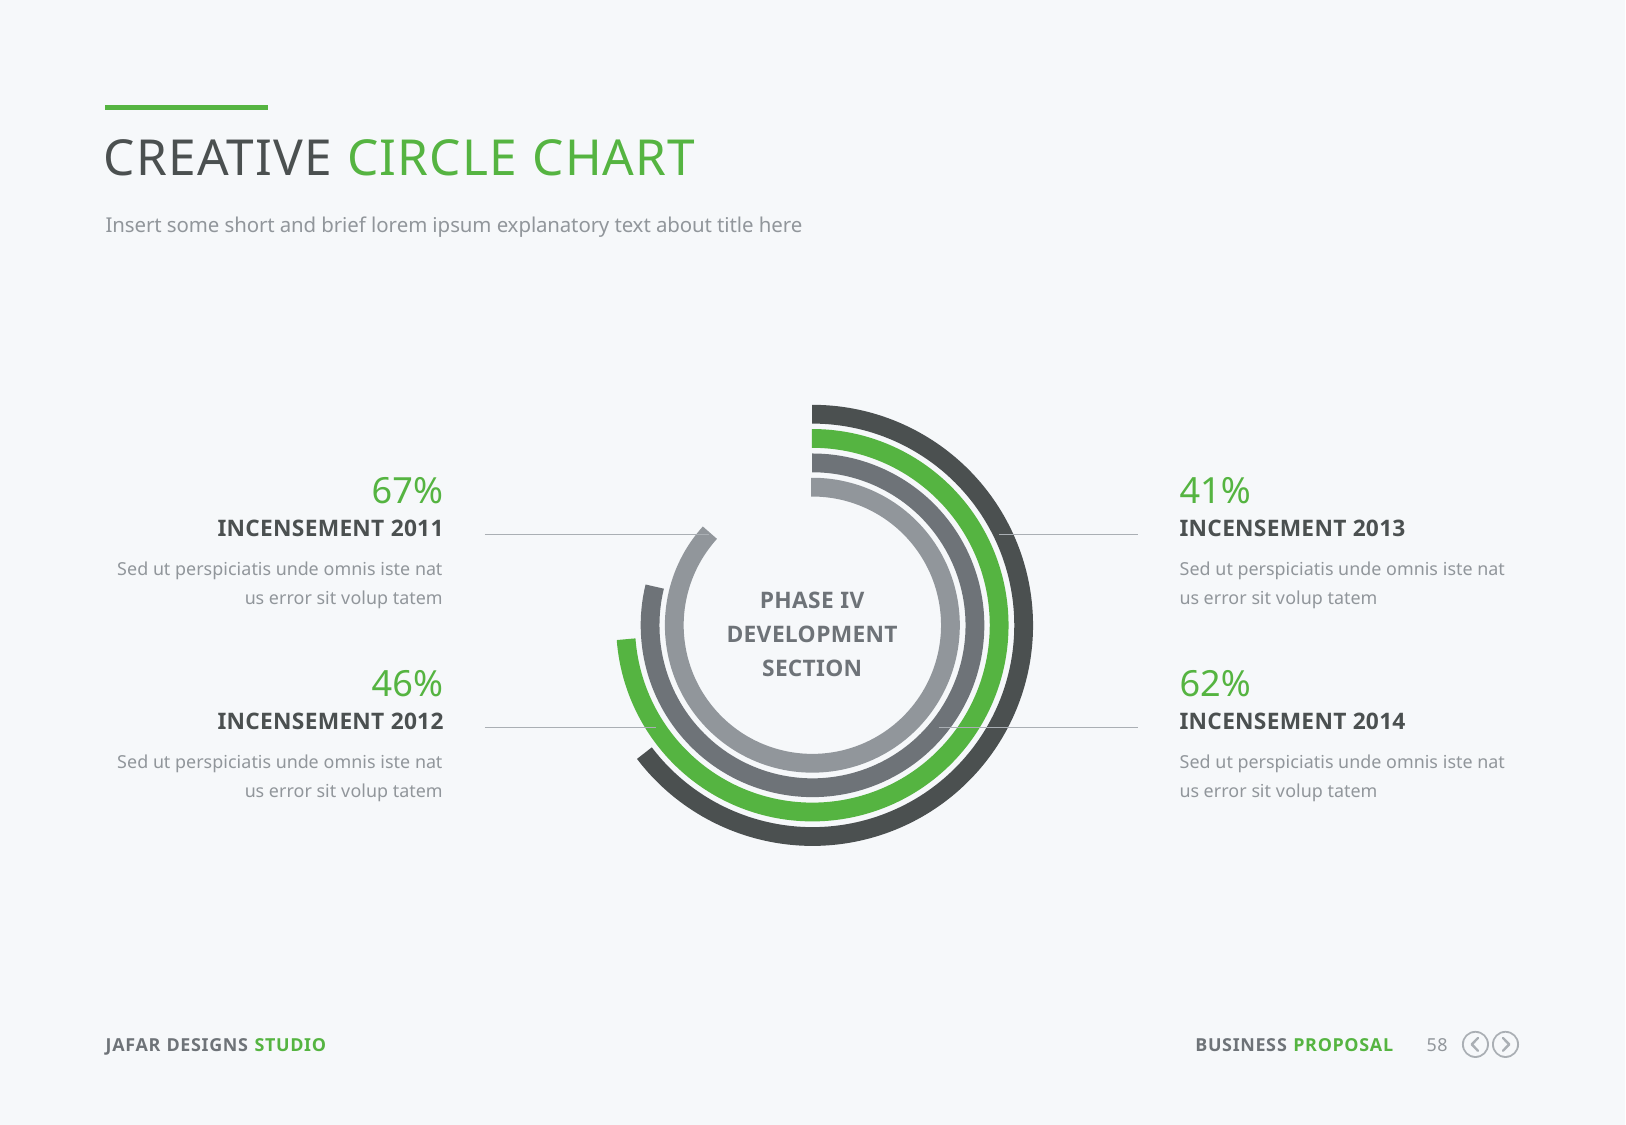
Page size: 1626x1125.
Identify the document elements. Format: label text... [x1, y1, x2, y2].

text_box Sed ut perspiciatis unde omnis iste nat us error sit volup tatem [103, 742, 444, 802]
text_box Incensement 2012 [103, 707, 444, 735]
text_box Incensement 2013 [1179, 514, 1519, 542]
text_box Sed ut perspiciatis unde omnis iste nat us error sit volup tatem [103, 549, 444, 609]
text_box 46% [103, 660, 444, 705]
text_box Incensement 2014 [1179, 707, 1519, 735]
text_box 41% [1179, 467, 1519, 512]
text_box Incensement 2011 [103, 514, 444, 542]
list Insert some short and brief lorem ipsum explanatory text about title here [105, 209, 1519, 241]
text_box Sed ut perspiciatis unde omnis iste nat us error sit volup tatem [1179, 549, 1519, 609]
text_box 67% [103, 467, 444, 512]
text_box 62% [1179, 660, 1519, 705]
list Creative circle chart [103, 125, 1518, 187]
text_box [601, 414, 1024, 837]
text_box Sed ut perspiciatis unde omnis iste nat us error sit volup tatem [1179, 742, 1519, 802]
